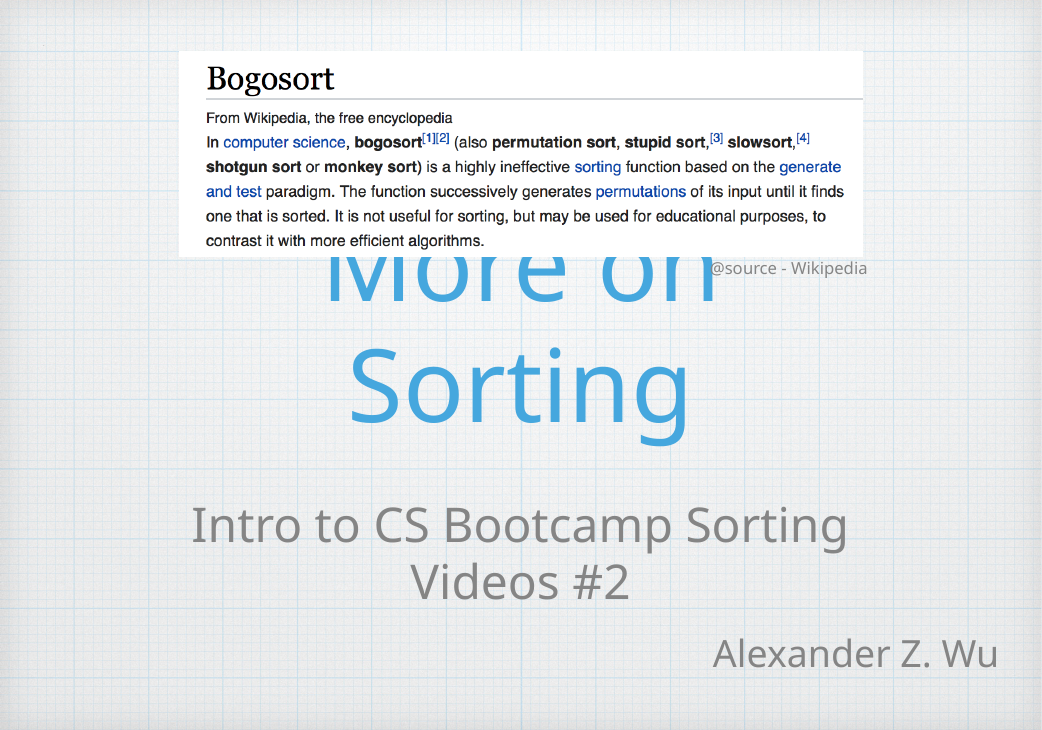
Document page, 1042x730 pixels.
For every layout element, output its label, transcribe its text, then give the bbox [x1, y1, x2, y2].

picture [0, 0, 1042, 730]
text_box Alexander Z. Wu [522, 627, 1002, 686]
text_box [179, 51, 863, 280]
subtitle Intro to CS Bootcamp Sorting Videos #2 [134, 491, 908, 551]
title More on Sorting [183, 302, 859, 446]
